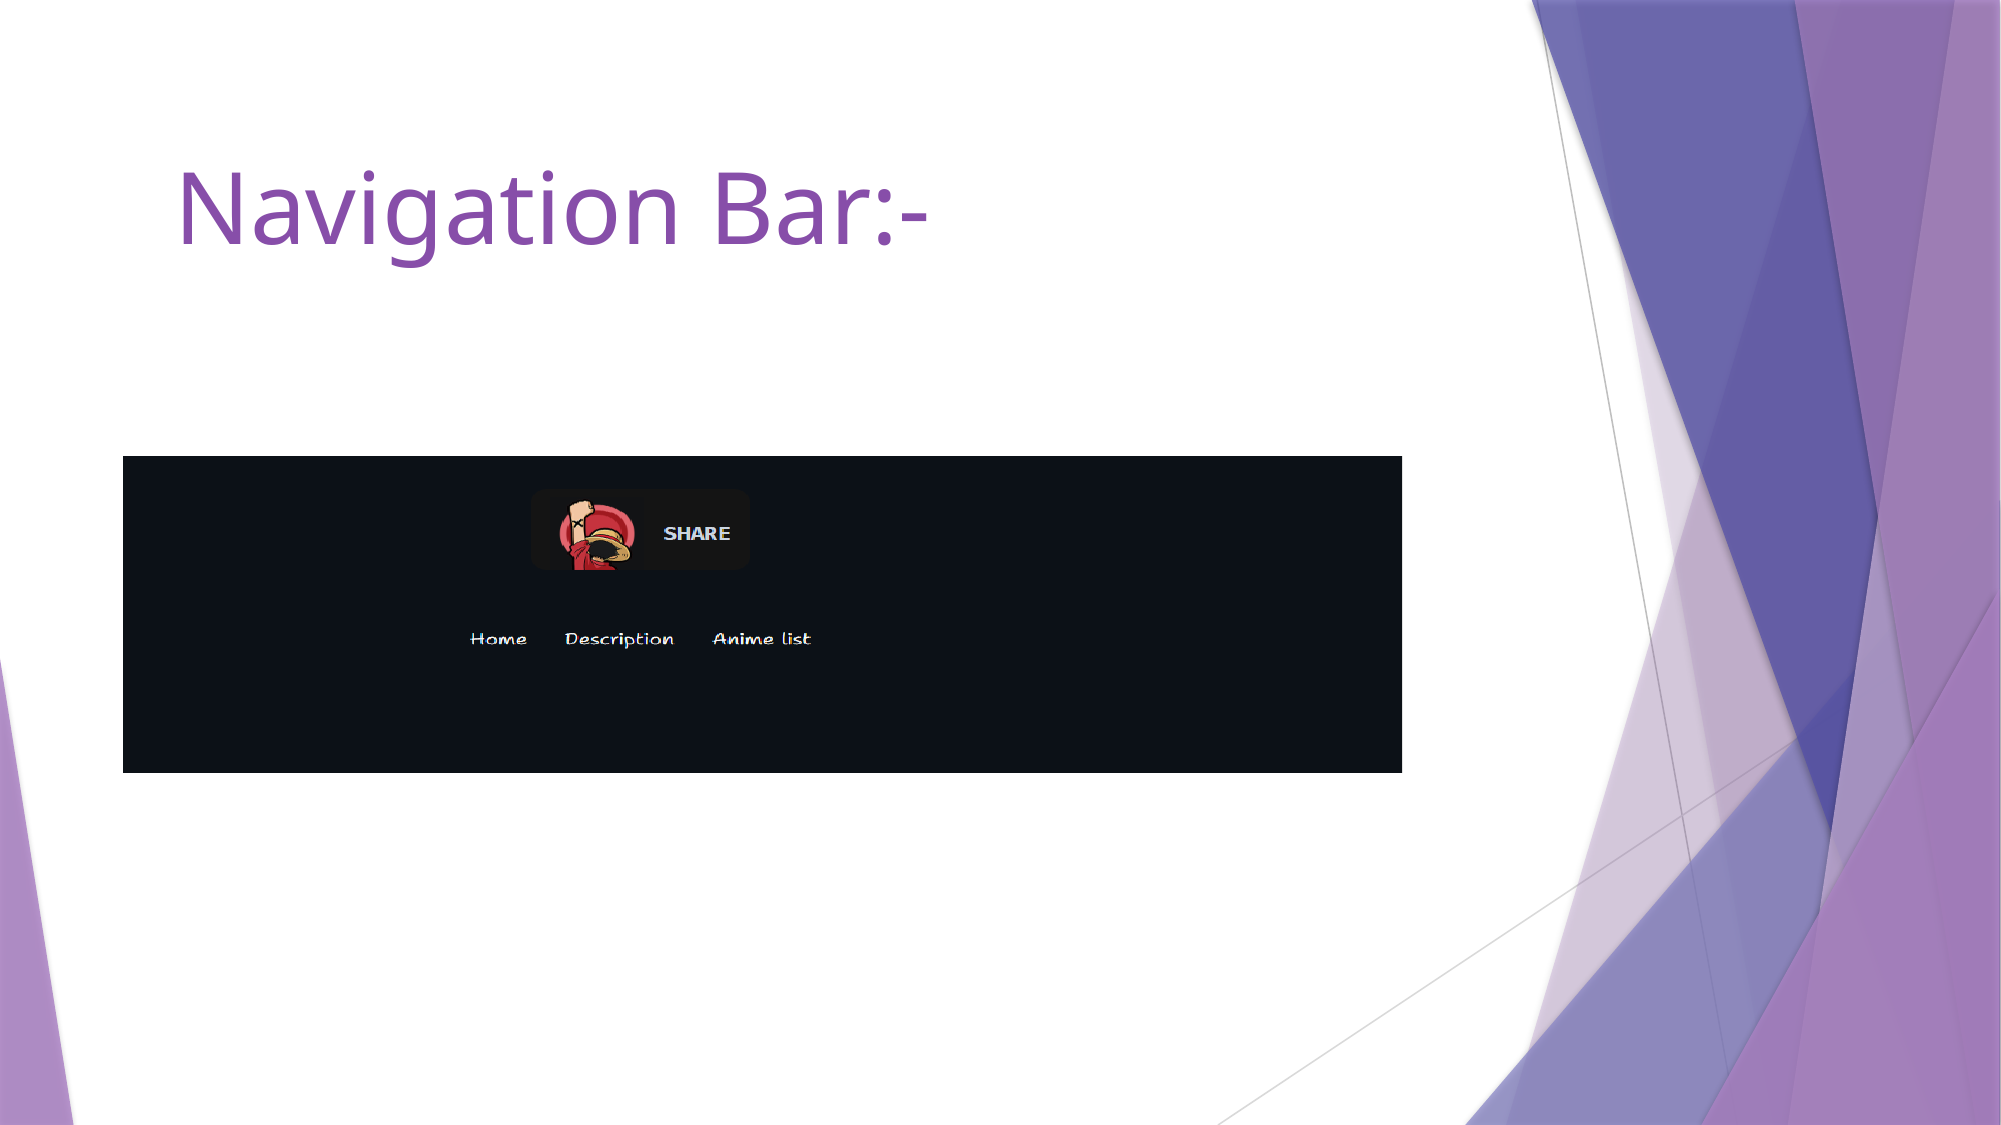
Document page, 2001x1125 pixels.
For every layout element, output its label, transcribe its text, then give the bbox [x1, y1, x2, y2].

picture [122, 455, 1403, 773]
text_box Navigation Bar:- [159, 137, 1252, 272]
